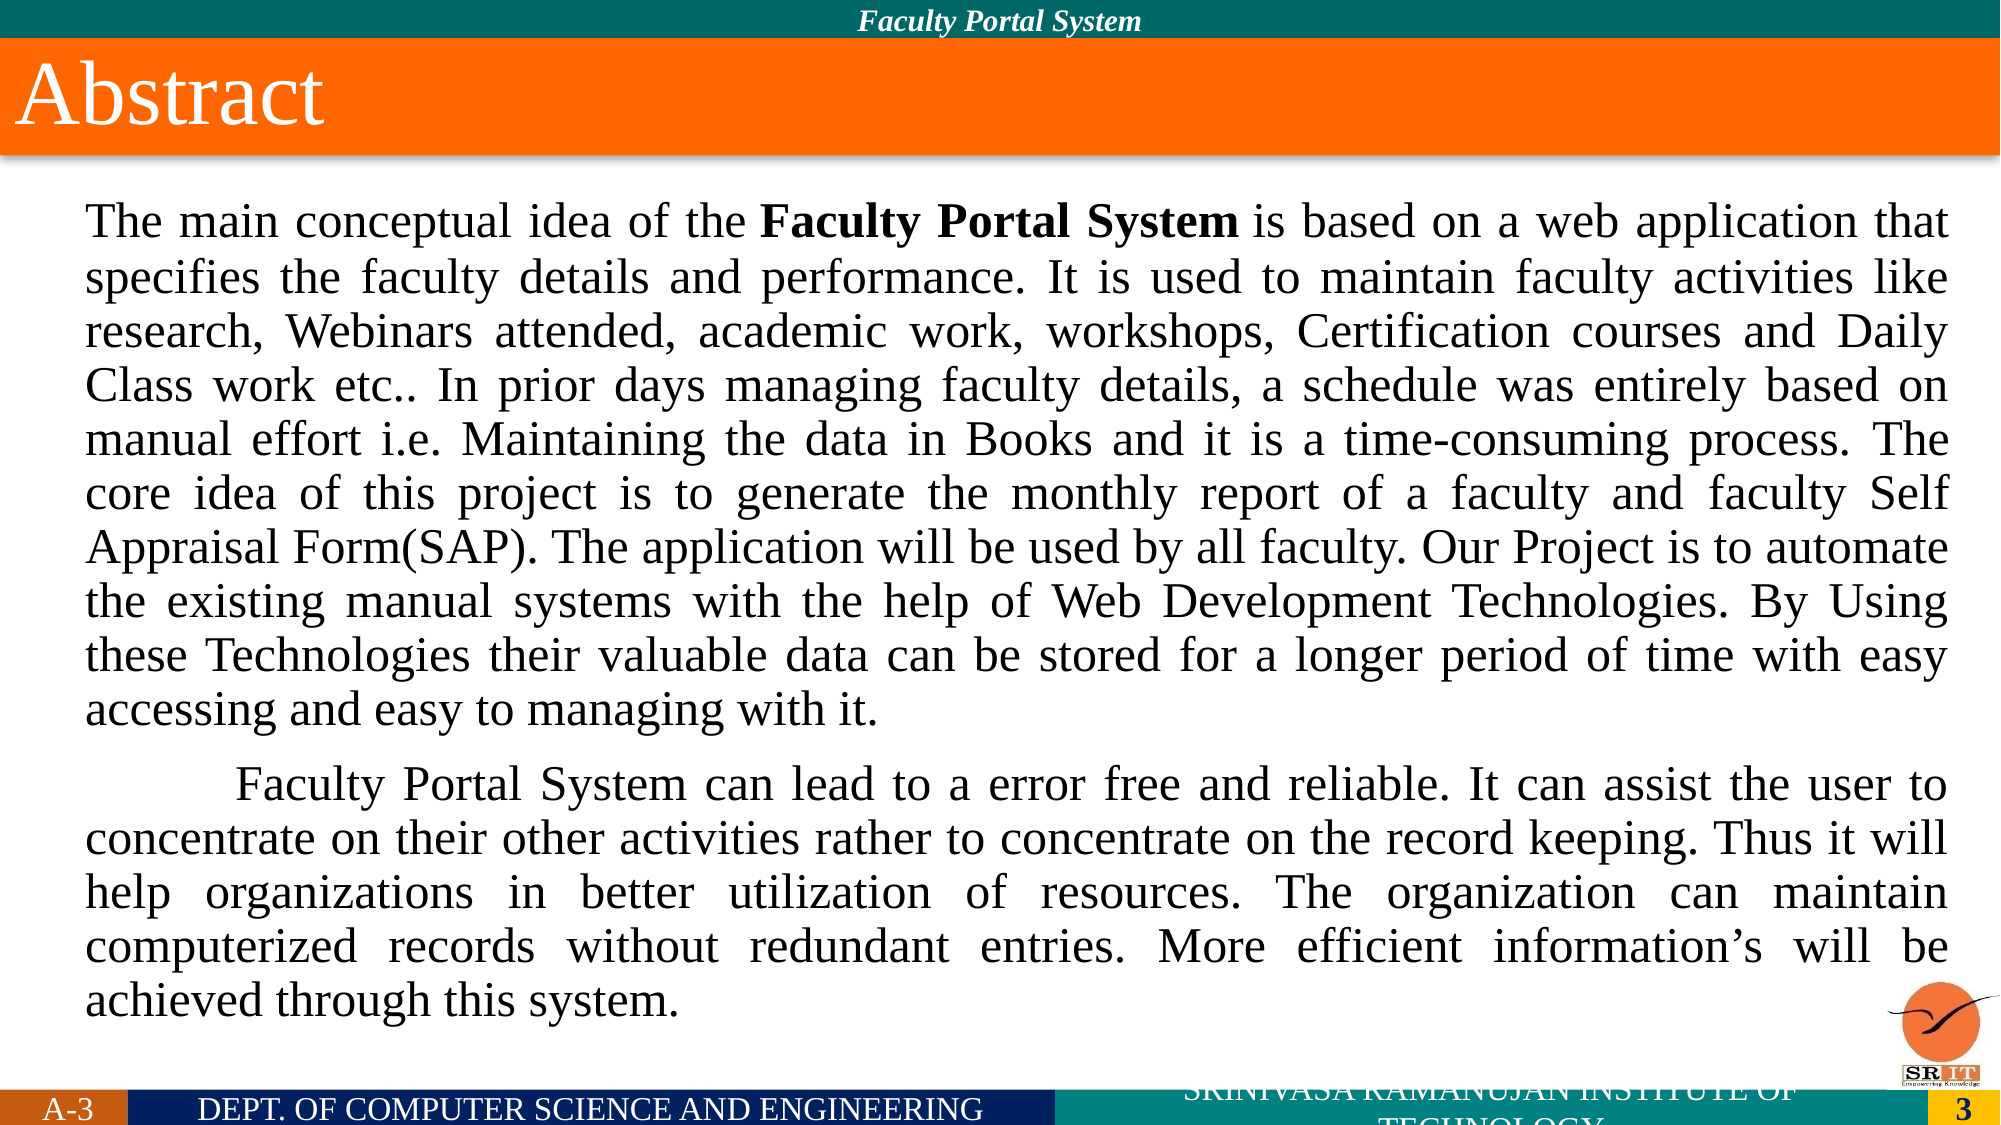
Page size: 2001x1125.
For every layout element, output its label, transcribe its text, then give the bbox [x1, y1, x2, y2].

picture [1887, 977, 2000, 1090]
list The main conceptual idea of the Faculty Portal System is based on a web application that specifies the faculty details and performance. It is used to maintain faculty activities like research, Webinars attended, academic work, workshops, Certification courses and Daily Class work etc.. In prior days managing faculty details, a schedule was entirely based on manual effort i.e. Maintaining the data in Books and it is a time-consuming process. The core idea of this project is to generate the monthly report of a faculty and faculty Self Appraisal Form(SAP). The application will be used by all faculty. Our Project is to automate the existing manual systems with the help of Web Development Technologies. By Using these Technologies their valuable data can be stored for a longer period of time with easy accessing and easy to managing with it. Faculty Portal System can lead to a error free and reliable. It can assist the user to concentrate on their other activities rather to concentrate on the record keeping. Thus it will help organizations in better utilization of resources. The organization can maintain computerized records without redundant entries. More efficient information’s will be achieved through this system. [32, 179, 1965, 1065]
title Abstract [0, 38, 2000, 156]
